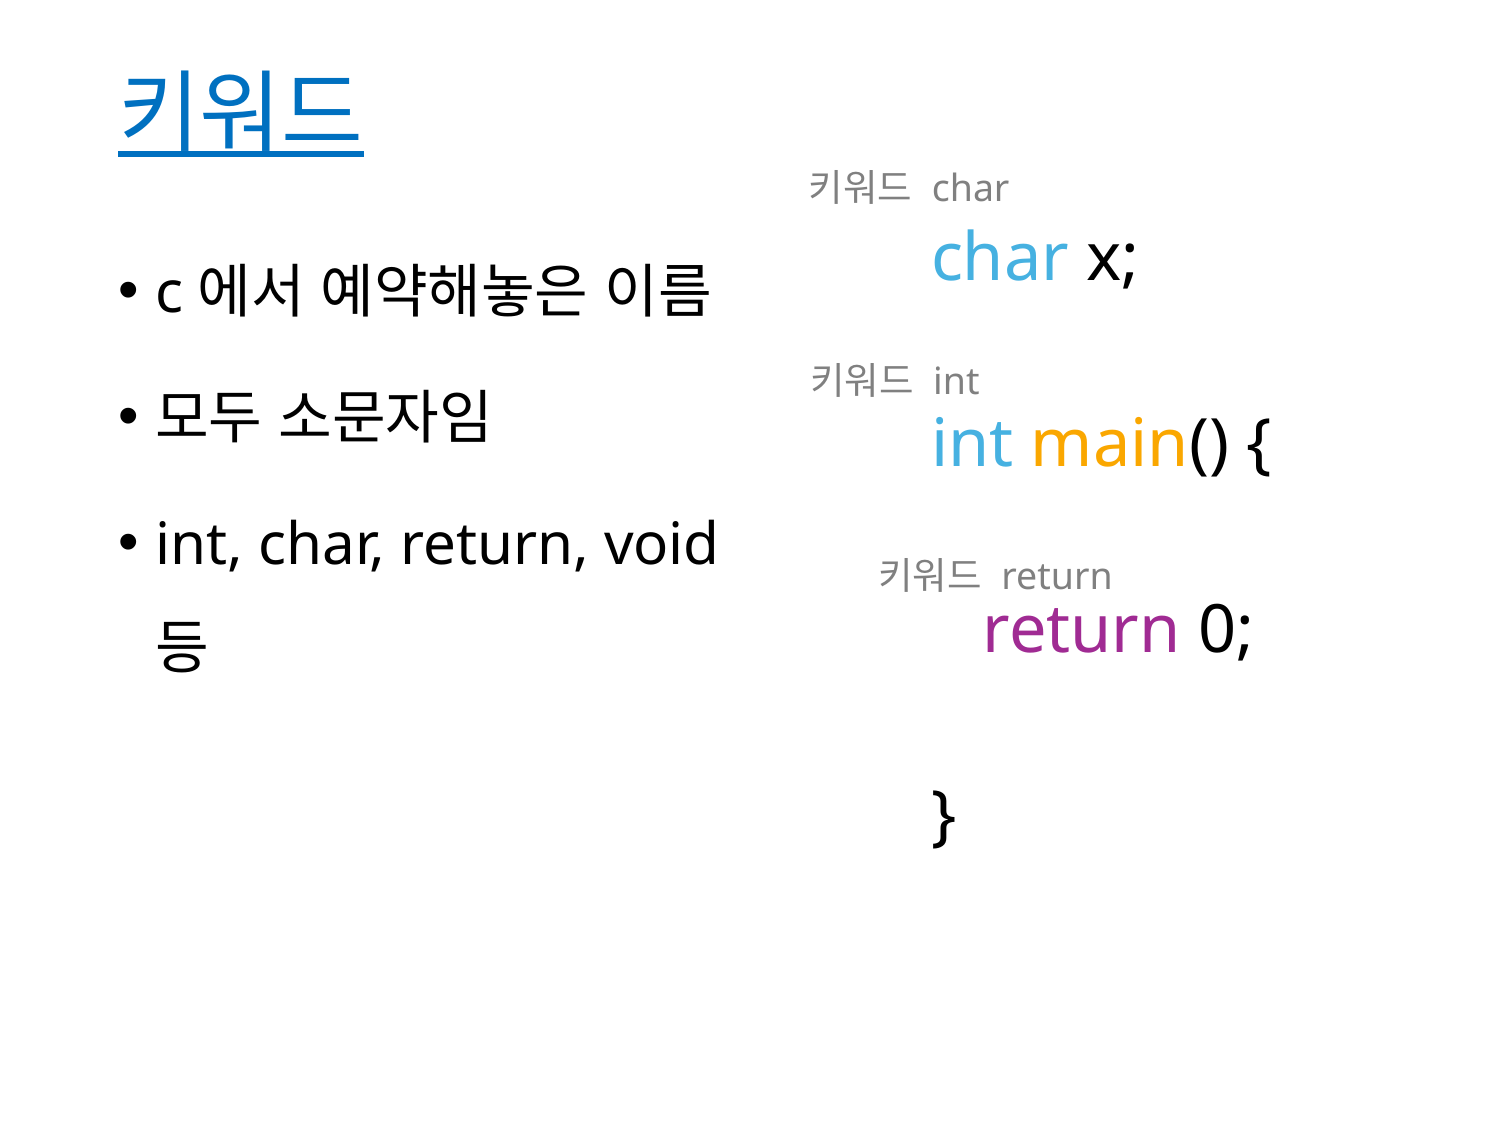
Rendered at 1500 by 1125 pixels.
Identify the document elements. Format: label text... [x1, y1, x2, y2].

text_box 키워드 char [794, 156, 1025, 216]
text_box 키워드 return [863, 544, 1128, 605]
text_box 키워드 int [795, 349, 995, 410]
list c에서 예약해놓은 이름 모두 소문자임 int, char, return, void 등 [103, 212, 795, 1103]
text_box char x; int main() { return 0; } [916, 215, 1453, 995]
title 키워드 [103, 59, 1481, 172]
